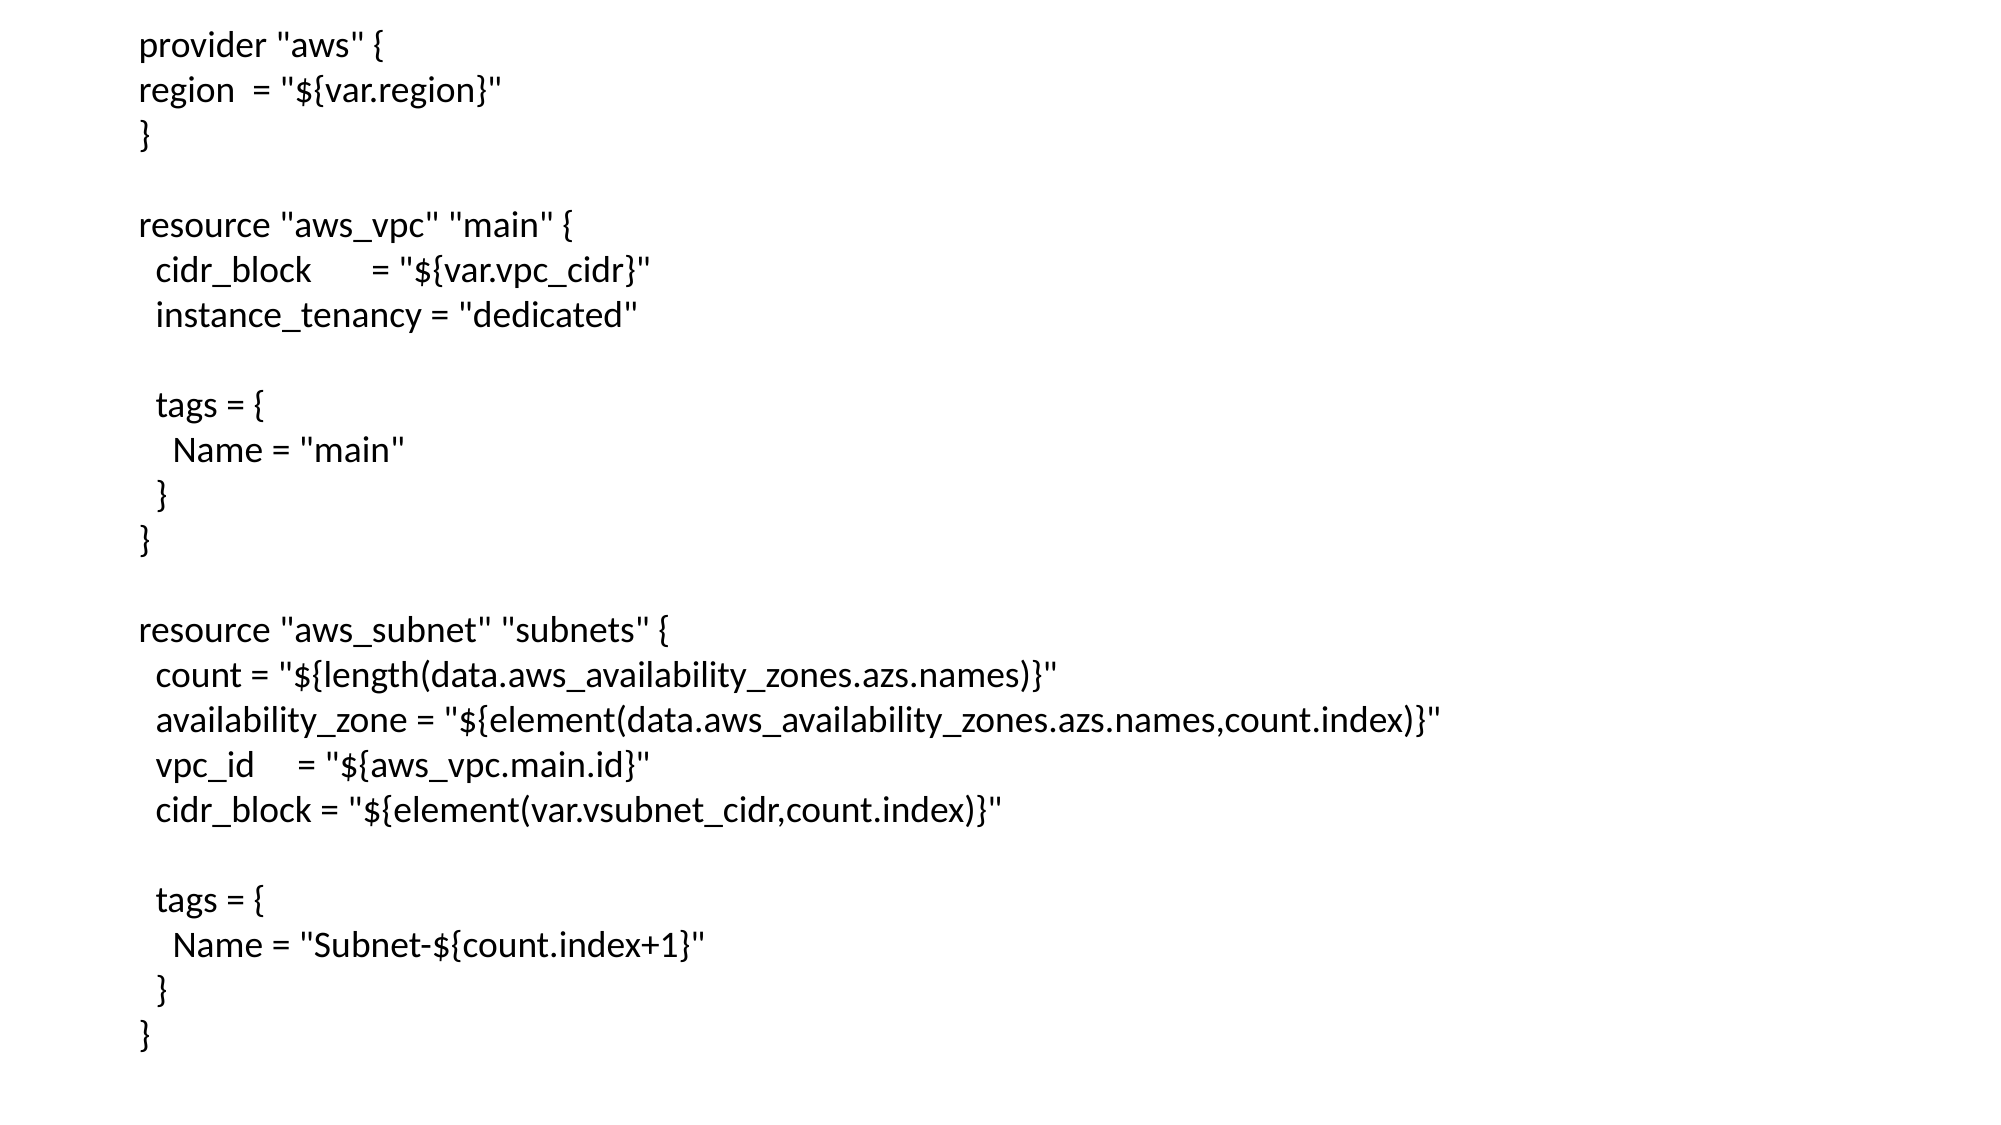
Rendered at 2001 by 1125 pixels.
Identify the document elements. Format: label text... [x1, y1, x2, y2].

text_box provider "aws" { region = "${var.region}" } resource "aws_vpc" "main" { cidr_block = "${var.vpc_cidr}" instance_tenancy = "dedicated" tags = { Name = "main" } } resource "aws_subnet" "subnets" { count = "${length(data.aws_availability_zones.azs.names)}" availability_zone = "${element(data.aws_availability_zones.azs.names,count.index)}" vpc_id = "${aws_vpc.main.id}" cidr_block = "${element(var.vsubnet_cidr,count.index)}" tags = { Name = "Subnet-${count.index+1}" } } [123, 12, 2000, 1062]
